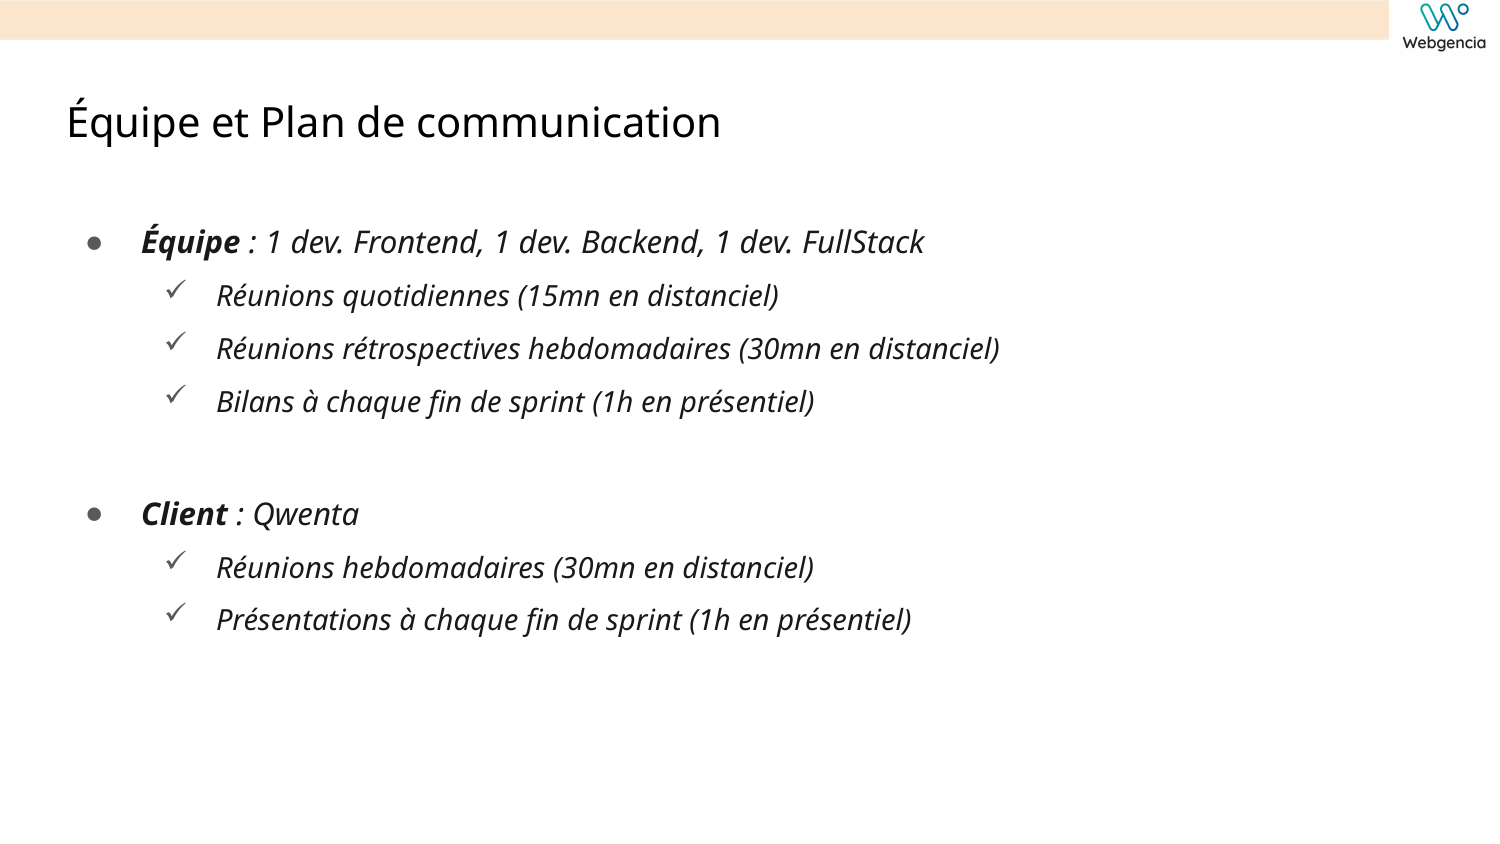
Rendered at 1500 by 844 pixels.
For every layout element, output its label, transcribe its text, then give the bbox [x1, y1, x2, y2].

title Équipe et Plan de communication [51, 72, 1449, 167]
picture [1389, 0, 1500, 57]
list Équipe : 1 dev. Frontend, 1 dev. Backend, 1 dev. FullStack Réunions quotidiennes (15mn en distanciel) Réunions rétrospectives hebdomadaires (30mn en distanciel) Bilans à chaque fin de sprint (1h en présentiel) Client : Qwenta Réunions hebdomadaires (30mn en distanciel) Présentations à chaque fin de sprint (1h en présentiel) [51, 189, 1449, 750]
text_box [0, 0, 1387, 40]
